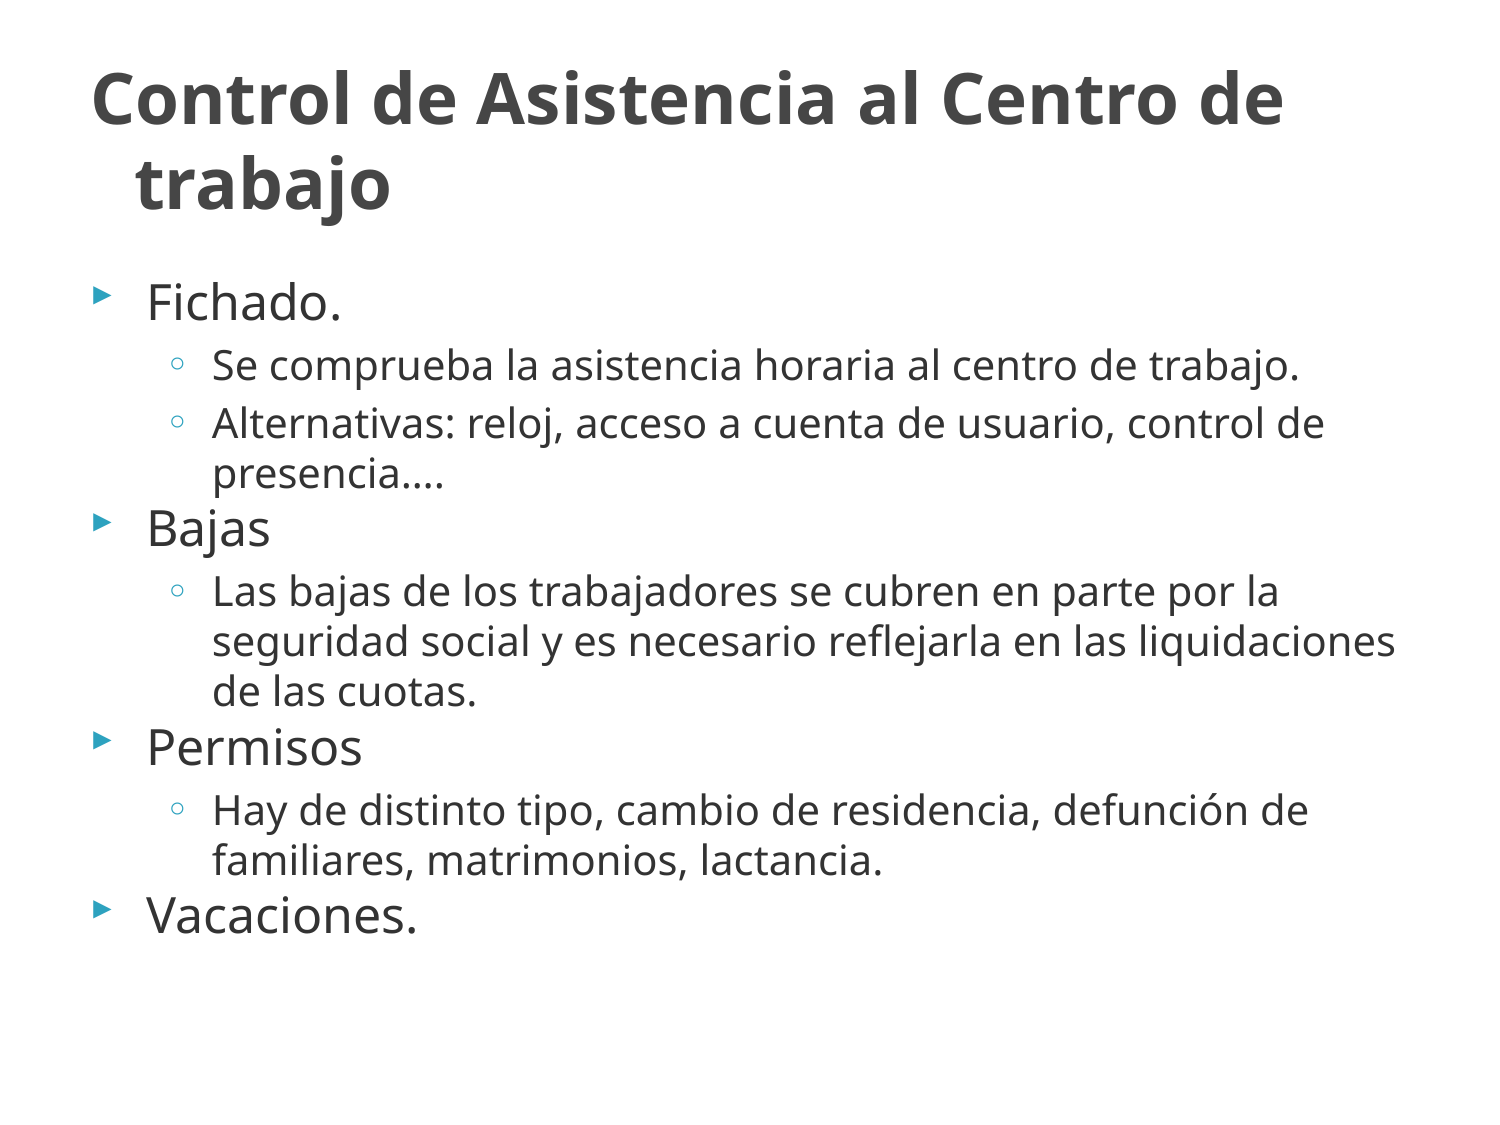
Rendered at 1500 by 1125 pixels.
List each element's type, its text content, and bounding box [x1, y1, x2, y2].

title Control de Asistencia al Centro de trabajo [75, 45, 1425, 233]
list Fichado. Se comprueba la asistencia horaria al centro de trabajo. Alternativas: reloj, acceso a cuenta de usuario, control de presencia…. Bajas Las bajas de los trabajadores se cubren en parte por la seguridad social y es necesario reflejarla en las liquidaciones de las cuotas. Permisos Hay de distinto tipo, cambio de residencia, defunción de familiares, matrimonios, lactancia. Vacaciones. [74, 262, 1426, 1006]
